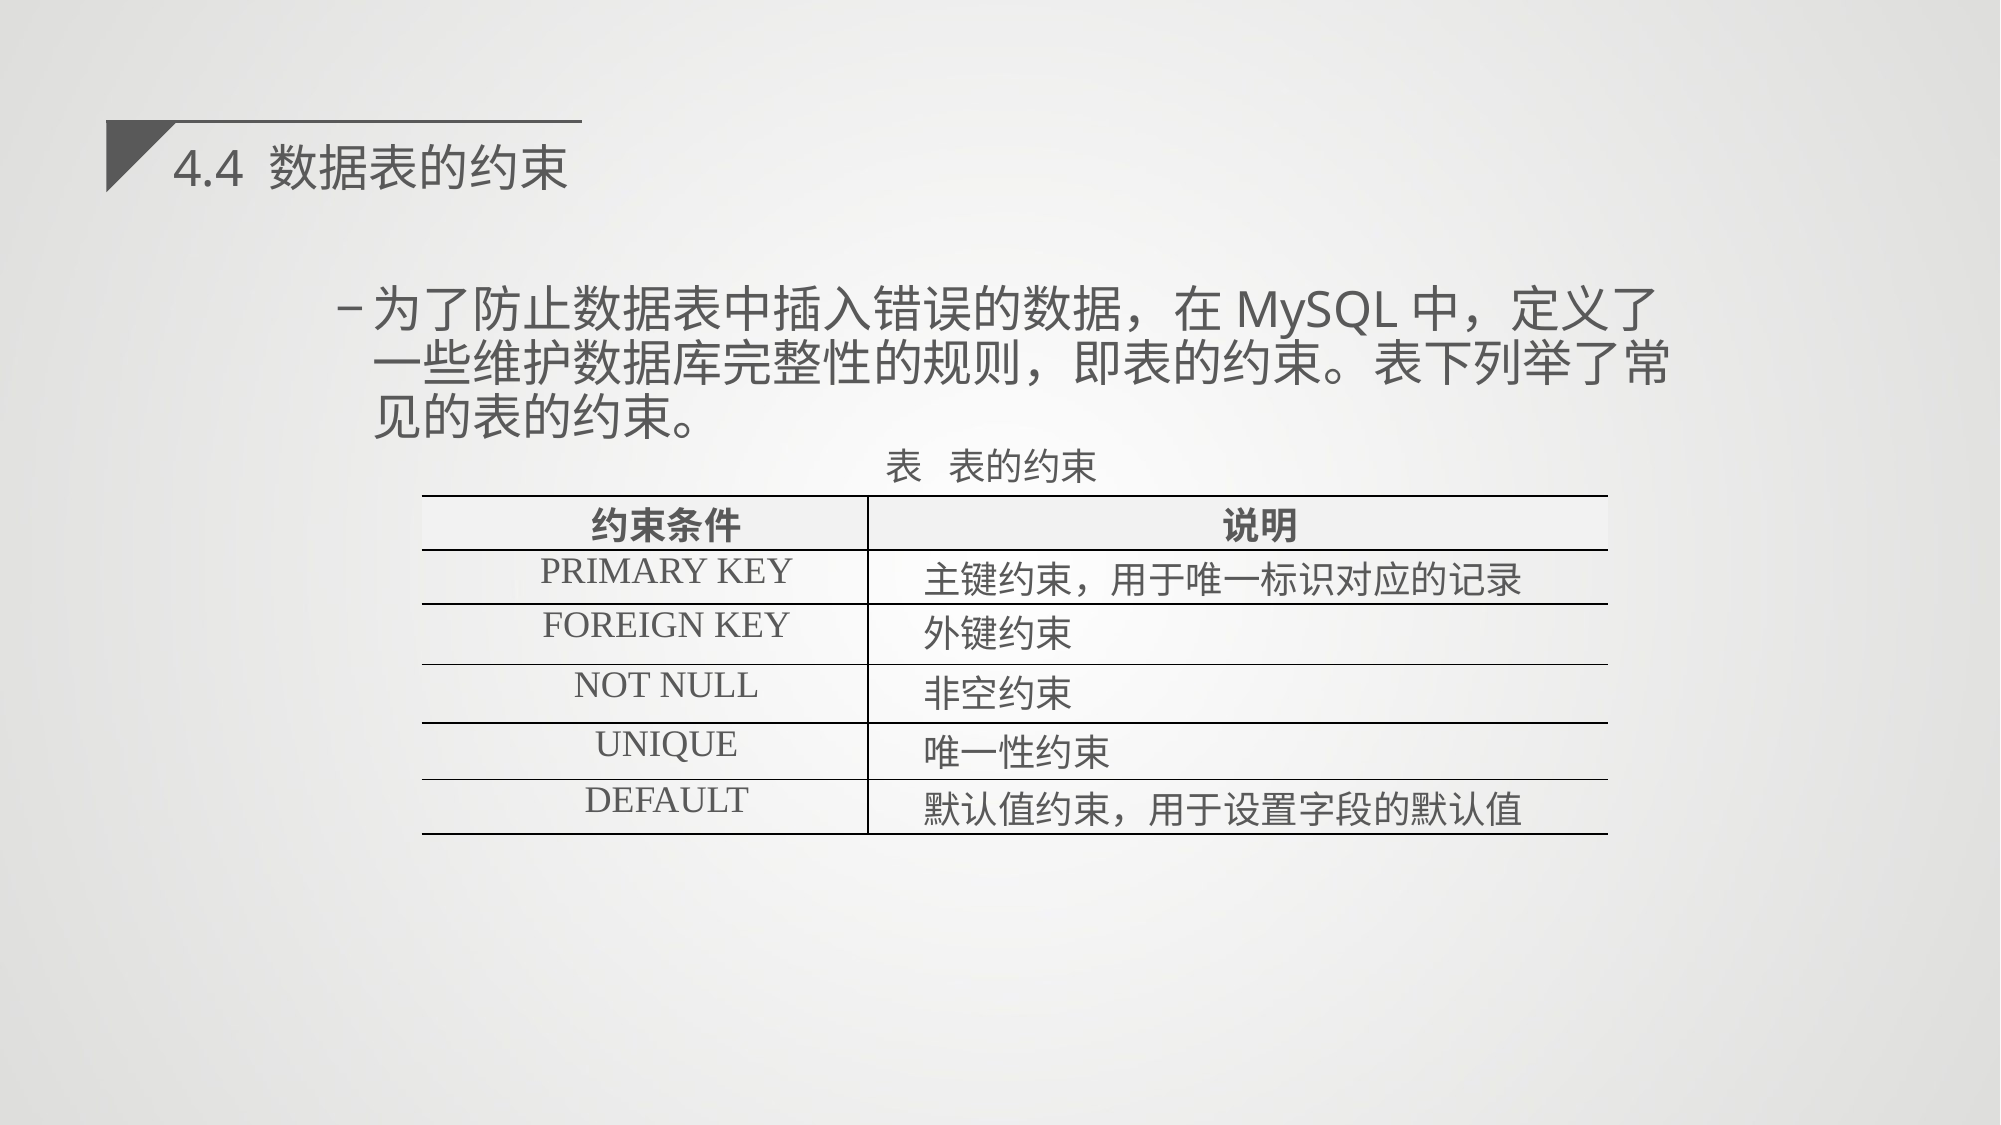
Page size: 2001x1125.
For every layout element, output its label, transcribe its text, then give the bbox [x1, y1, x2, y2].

list 为了防止数据表中插入错误的数据，在MySQL中，定义了一些维护数据库完整性的规则，即表的约束。表下列举了常见的表的约束。 [320, 276, 1710, 496]
table_cell DEFAULT [422, 780, 867, 833]
table_cell 主键约束，用于唯一标识对应的记录 [869, 551, 1608, 603]
table_cell 唯一性约束 [869, 724, 1608, 779]
table_cell 外键约束 [869, 605, 1608, 664]
table_cell PRIMARY KEY [422, 551, 867, 603]
table_header 说明 [869, 497, 1608, 549]
table_cell FOREIGN KEY [422, 605, 867, 664]
picture [0, 0, 2001, 1125]
table_cell 非空约束 [869, 665, 1608, 722]
text_box [105, 120, 178, 195]
table_cell UNIQUE [422, 724, 867, 779]
table_cell 默认值约束，用于设置字段的默认值 [869, 780, 1608, 833]
text_box 表 表的约束 [738, 435, 1246, 496]
text_box 4.4 数据表的约束 [158, 103, 752, 230]
table_header 约束条件 [422, 497, 867, 549]
table_cell NOT NULL [422, 665, 867, 722]
